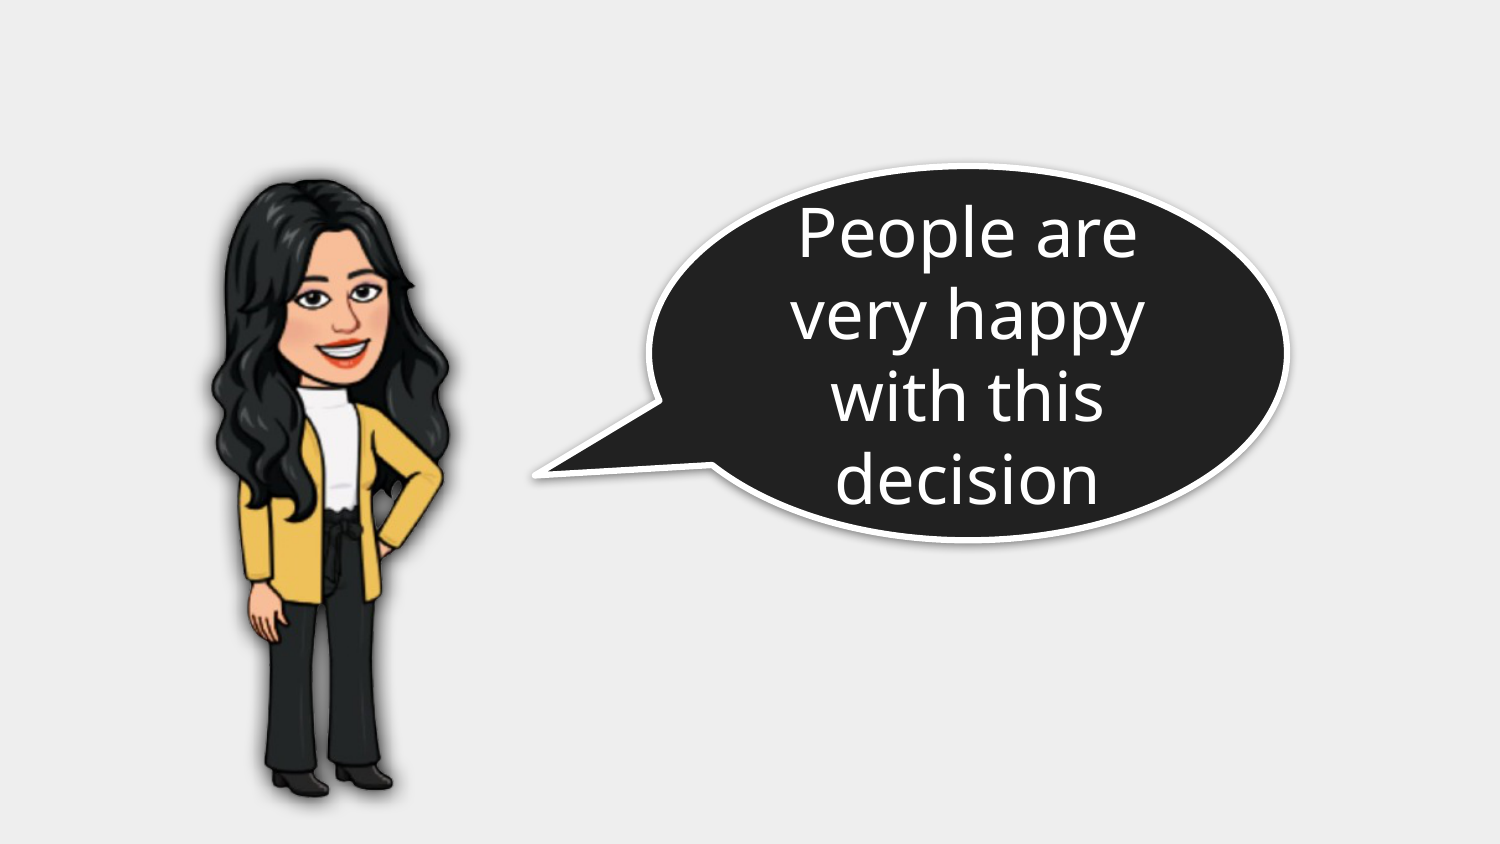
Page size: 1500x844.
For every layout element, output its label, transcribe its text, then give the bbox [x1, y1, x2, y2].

text_box People are very happy with this decision [594, 166, 1288, 541]
picture [19, 139, 591, 814]
